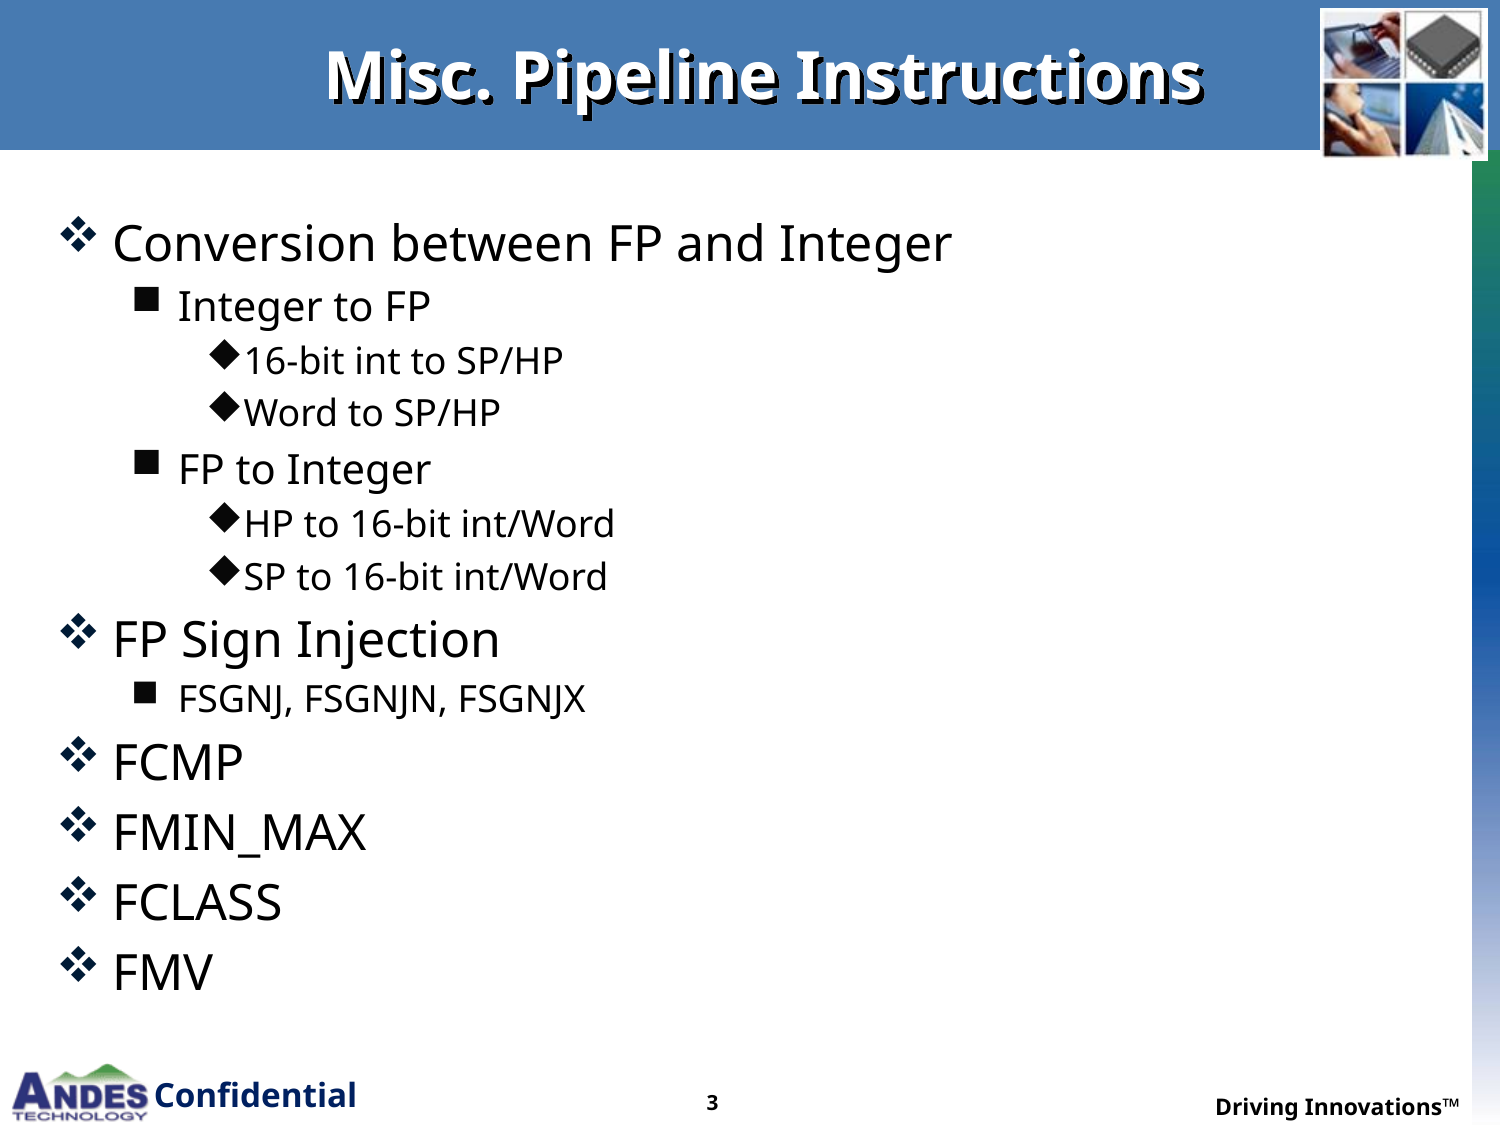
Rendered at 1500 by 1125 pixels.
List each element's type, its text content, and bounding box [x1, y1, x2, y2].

picture [0, 1063, 163, 1123]
title Misc. Pipeline Instructions [52, 23, 1474, 124]
list Conversion between FP and Integer Integer to FP 16-bit int to SP/HP Word to SP/HP FP to Integer HP to 16-bit int/Word SP to 16-bit int/Word FP Sign Injection FSGNJ, FSGNJN, FSGNJX FCMP FMIN_MAX FCLASS FMV [40, 203, 1458, 1062]
picture [1320, 8, 1500, 1125]
